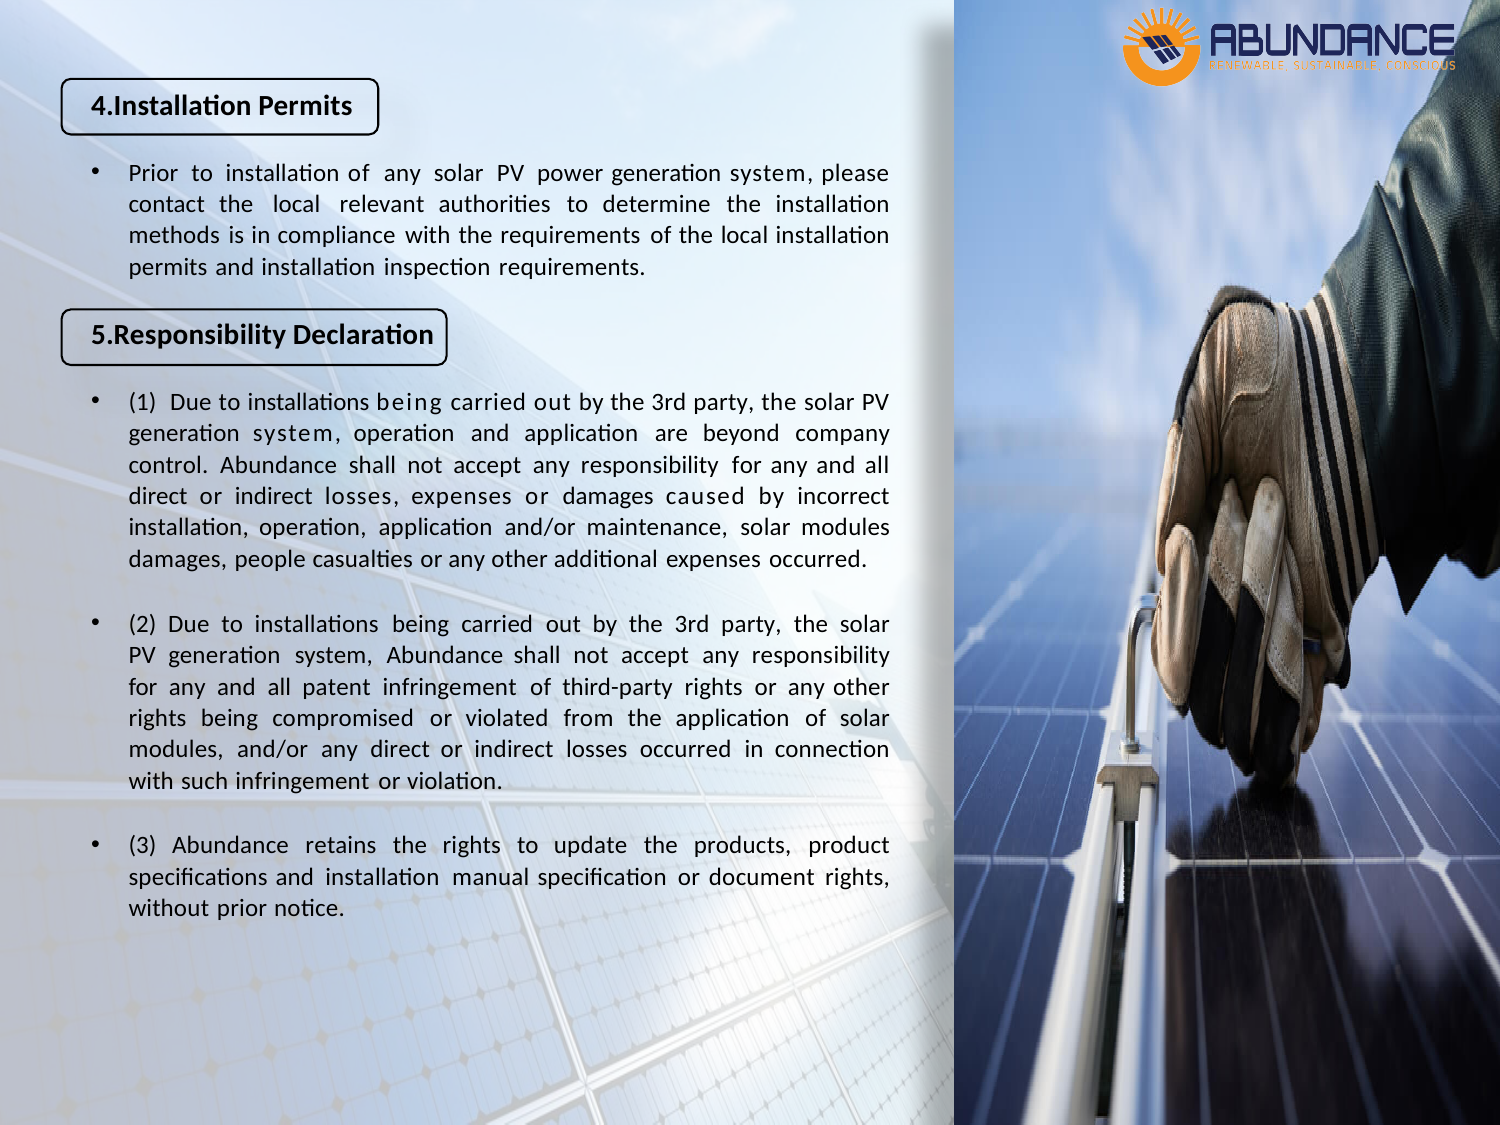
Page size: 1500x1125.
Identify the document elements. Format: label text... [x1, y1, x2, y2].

list 4.Installation Permits Prior to installation of any solar PV power generation system, please contact the local relevant authorities to determine the installation methods is in compliance with the requirements of the local installation permits and installation inspection requirements. 5.Responsibility Declaration (1) Due to installations being carried out by the 3rd party, the solar PV generation system, operation and application are beyond company control. Abundance shall not accept any responsibility for any and all direct or indirect losses, expenses or damages caused by incorrect installation, operation, application and/or maintenance, solar modules damages, people casualties or any other additional expenses occurred. (2) Due to installations being carried out by the 3rd party, the solar PV generation system, Abundance shall not accept any responsibility for any and all patent infringement of third-party rights or any other rights being compromised or violated from the application of solar modules, and/or any direct or indirect losses occurred in connection with such infringement or violation. (3) Abundance retains the rights to update the products, product specifications and installation manual specification or document rights, without prior notice. [37, 15, 923, 1007]
picture [954, 0, 1500, 1125]
text_box [60, 308, 448, 367]
text_box [60, 77, 380, 136]
